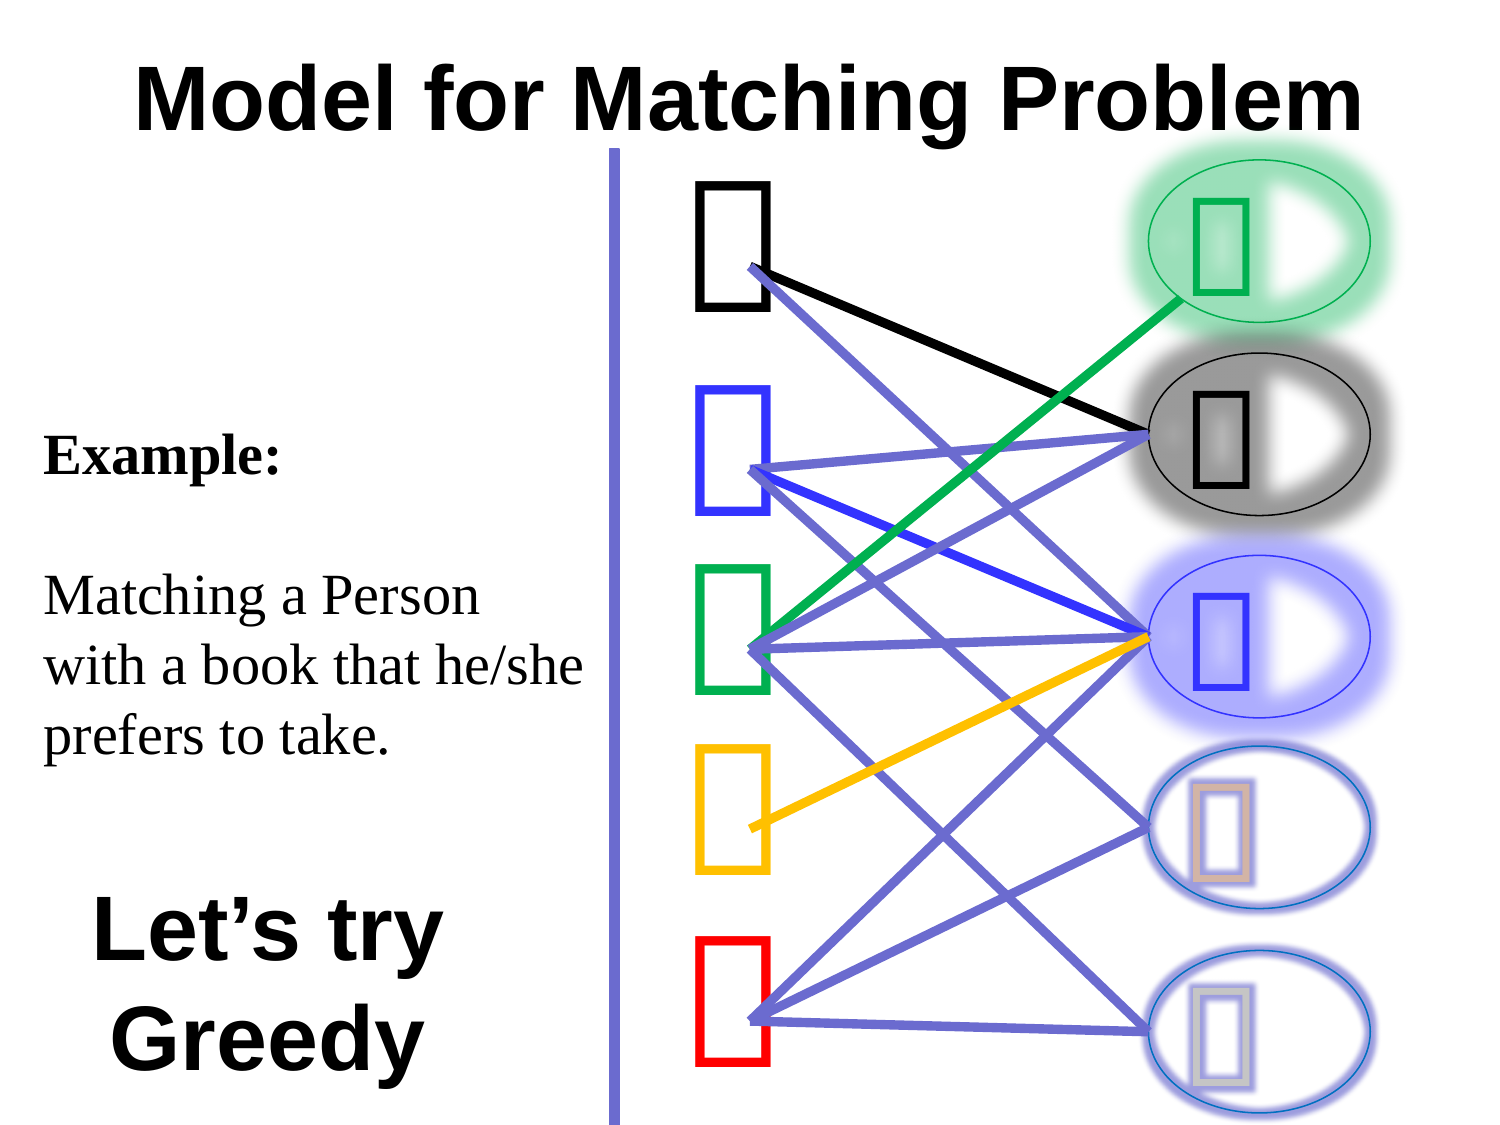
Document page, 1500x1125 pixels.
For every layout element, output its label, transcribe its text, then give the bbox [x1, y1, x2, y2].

text_box Let’s try Greedy [18, 885, 517, 1073]
text_box  [666, 531, 742, 767]
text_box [749, 298, 1182, 650]
text_box  [666, 368, 743, 559]
text_box  [1148, 159, 1371, 323]
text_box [749, 434, 1149, 650]
text_box  [666, 925, 750, 1125]
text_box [749, 835, 1149, 1032]
text_box  [666, 148, 750, 385]
text_box  [1154, 555, 1371, 718]
text_box k [1143, 143, 1375, 188]
title Model for Matching Problem [75, 0, 1425, 188]
text_box Example: Matching a Person with a book that he/she prefers to take. [28, 298, 609, 885]
text_box  [1186, 353, 1371, 516]
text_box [749, 266, 1149, 297]
text_box  [1153, 746, 1371, 909]
text_box  [666, 739, 743, 947]
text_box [1134, 135, 1384, 188]
text_box [609, 148, 620, 1125]
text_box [749, 656, 1149, 830]
text_box  [1149, 950, 1371, 1113]
